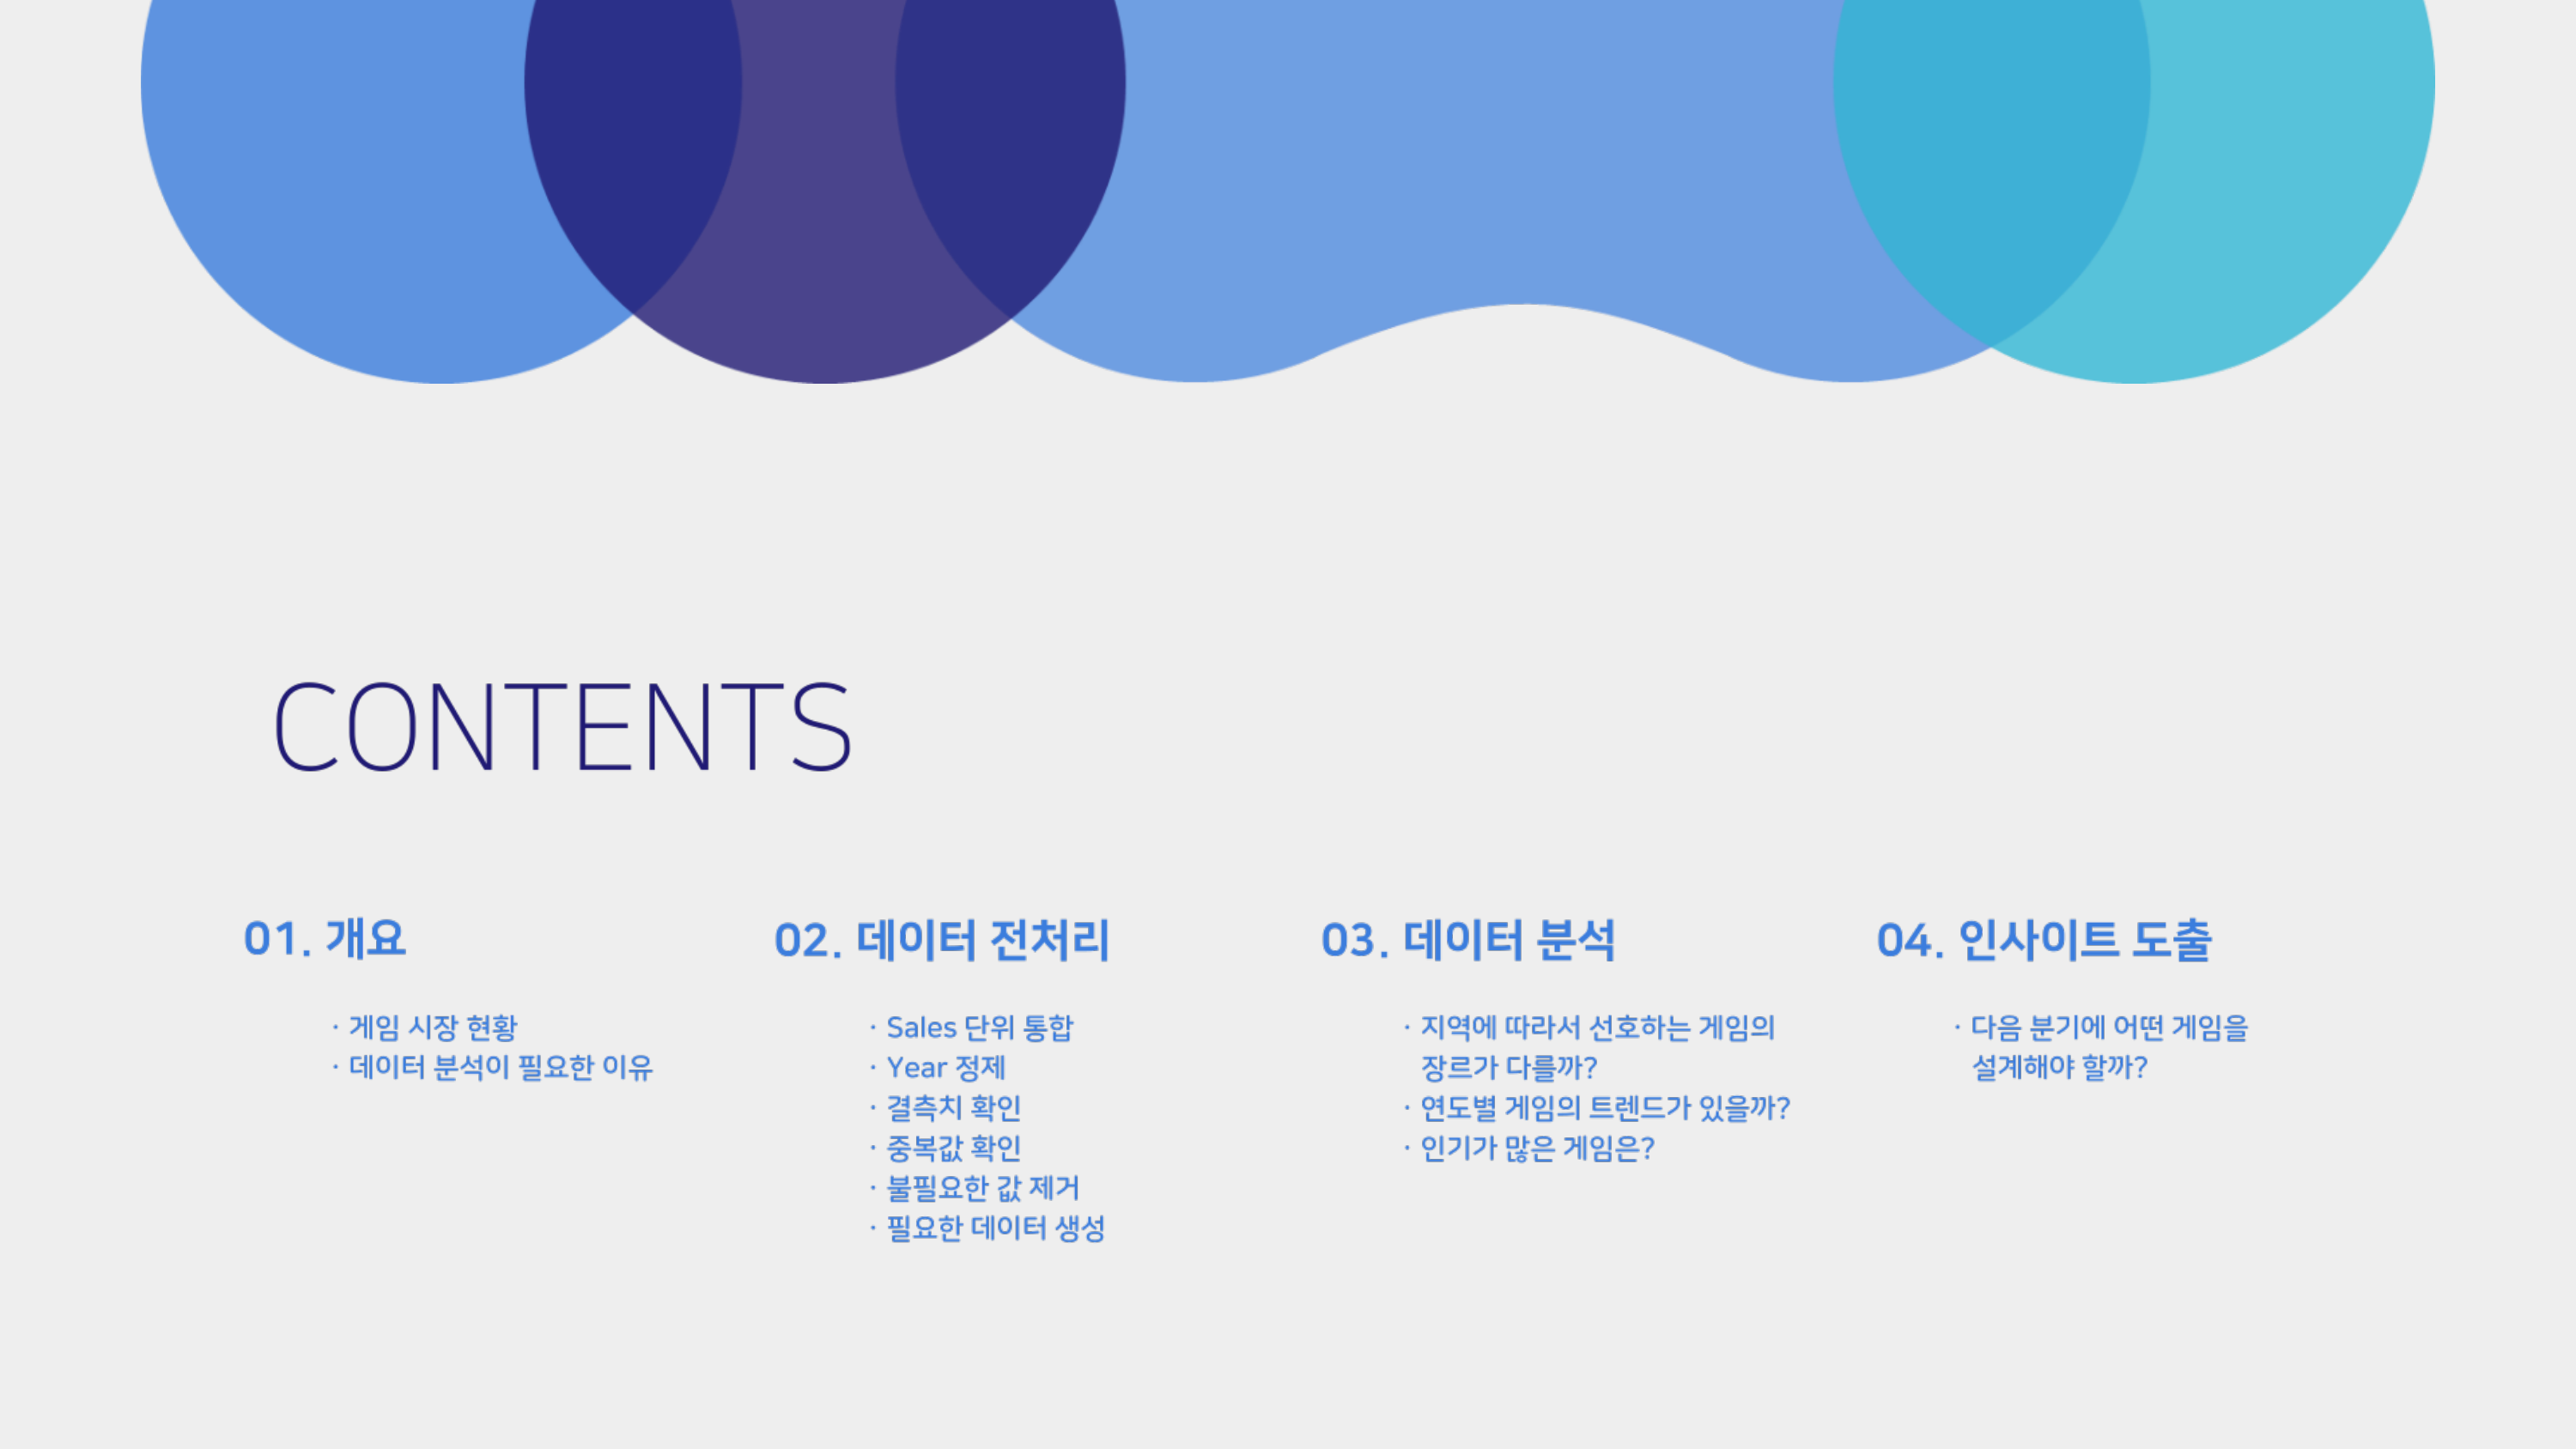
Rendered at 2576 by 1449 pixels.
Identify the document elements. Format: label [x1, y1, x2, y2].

picture [1870, 903, 2235, 982]
picture [862, 1006, 1119, 1256]
picture [252, 633, 906, 827]
picture [768, 903, 1130, 982]
picture [237, 901, 428, 980]
picture [1397, 1006, 1807, 1177]
picture [325, 1006, 670, 1096]
text_box [140, 0, 2435, 385]
picture [1315, 903, 1635, 984]
picture [1947, 1006, 2263, 1096]
